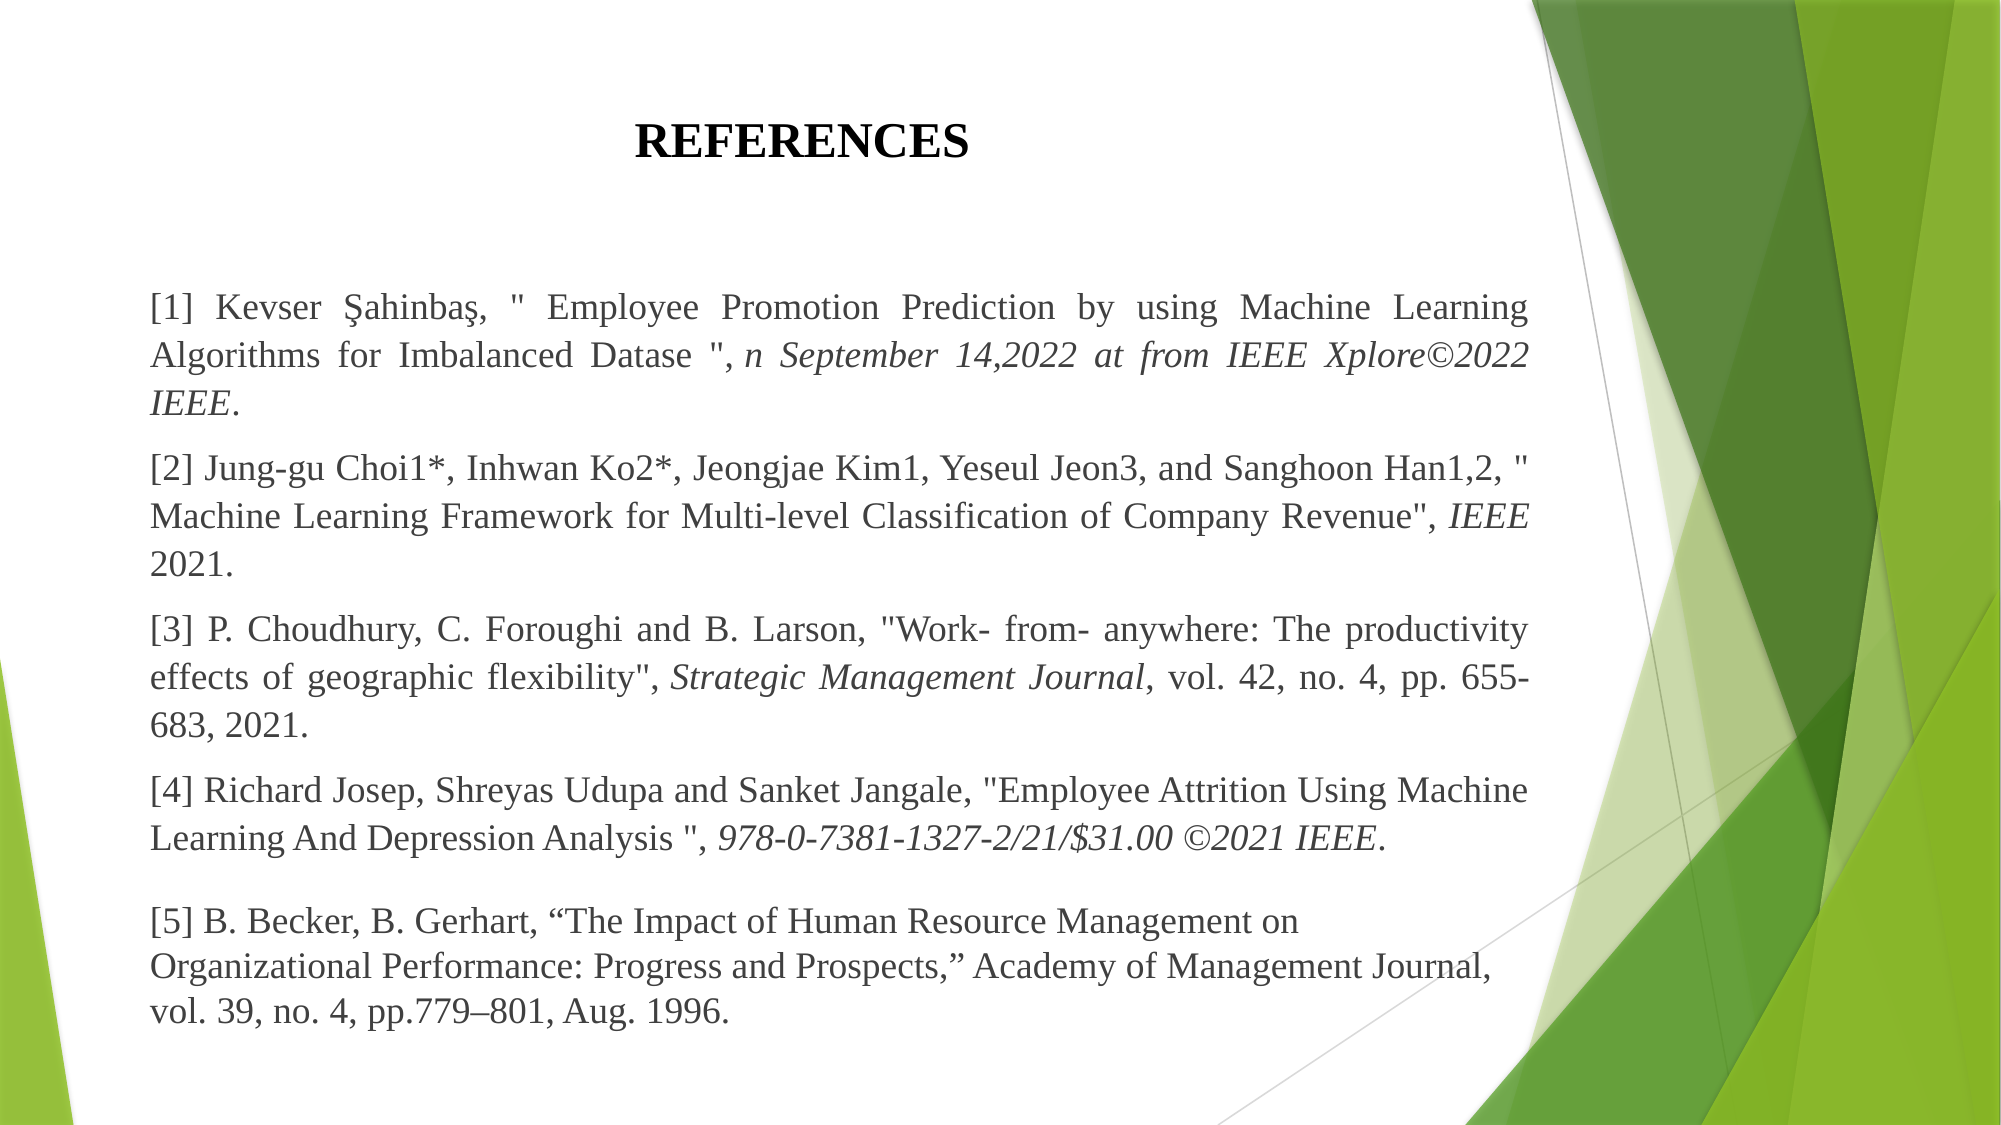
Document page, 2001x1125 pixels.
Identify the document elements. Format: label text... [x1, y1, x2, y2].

title REFERENCES [111, 99, 1494, 191]
list [1] Kevser Şahinbaş, " Employee Promotion Prediction by using Machine Learning Algorithms for Imbalanced Datase ", n September 14,2022 at from IEEE Xplore©2022 IEEE. [2] Jung-gu Choi1*, Inhwan Ko2*, Jeongjae Kim1, Yeseul Jeon3, and Sanghoon Han1,2, " Machine Learning Framework for Multi-level Classification of Company Revenue", IEEE 2021. [3] P. Choudhury, C. Foroughi and B. Larson, "Work- from- anywhere: The productivity effects of geographic flexibility", Strategic Management Journal, vol. 42, no. 4, pp. 655-683, 2021. [4] Richard Josep, Shreyas Udupa and Sanket Jangale, "Employee Attrition Using Machine Learning And Depression Analysis ", 978-0-7381-1327-2/21/$31.00 ©2021 IEEE. [5] B. Becker, B. Gerhart, “The Impact of Human Resource Management on Organizational Performance: Progress and Prospects,” Academy of Management Journal, vol. 39, no. 4, pp.779–801, Aug. 1996. [134, 271, 1546, 909]
